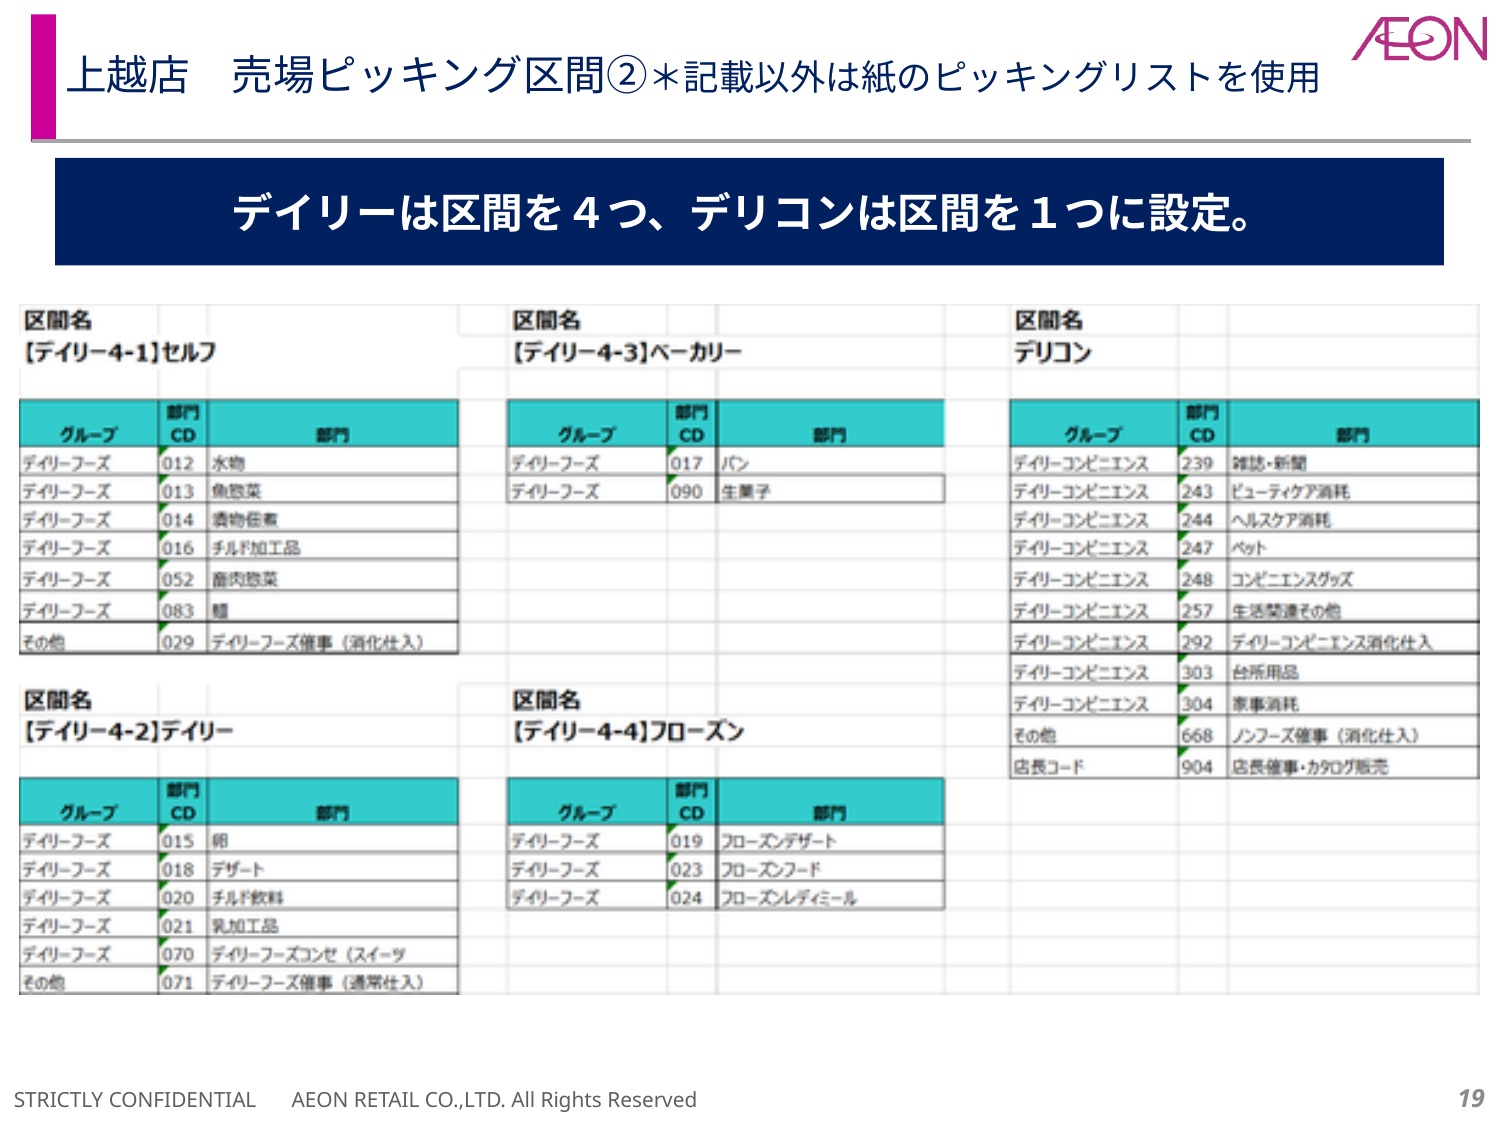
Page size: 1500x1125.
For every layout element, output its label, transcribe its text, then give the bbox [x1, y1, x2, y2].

picture [19, 304, 1480, 995]
text_box デイリーは区間を４つ、デリコンは区間を１つに設定。 [55, 157, 1444, 266]
title 上越店 売場ピッキング区間②＊記載以外は紙のピッキングリストを使用 [50, 14, 1374, 140]
picture [1349, 0, 1489, 77]
slide_number 19 [1101, 1086, 1500, 1112]
